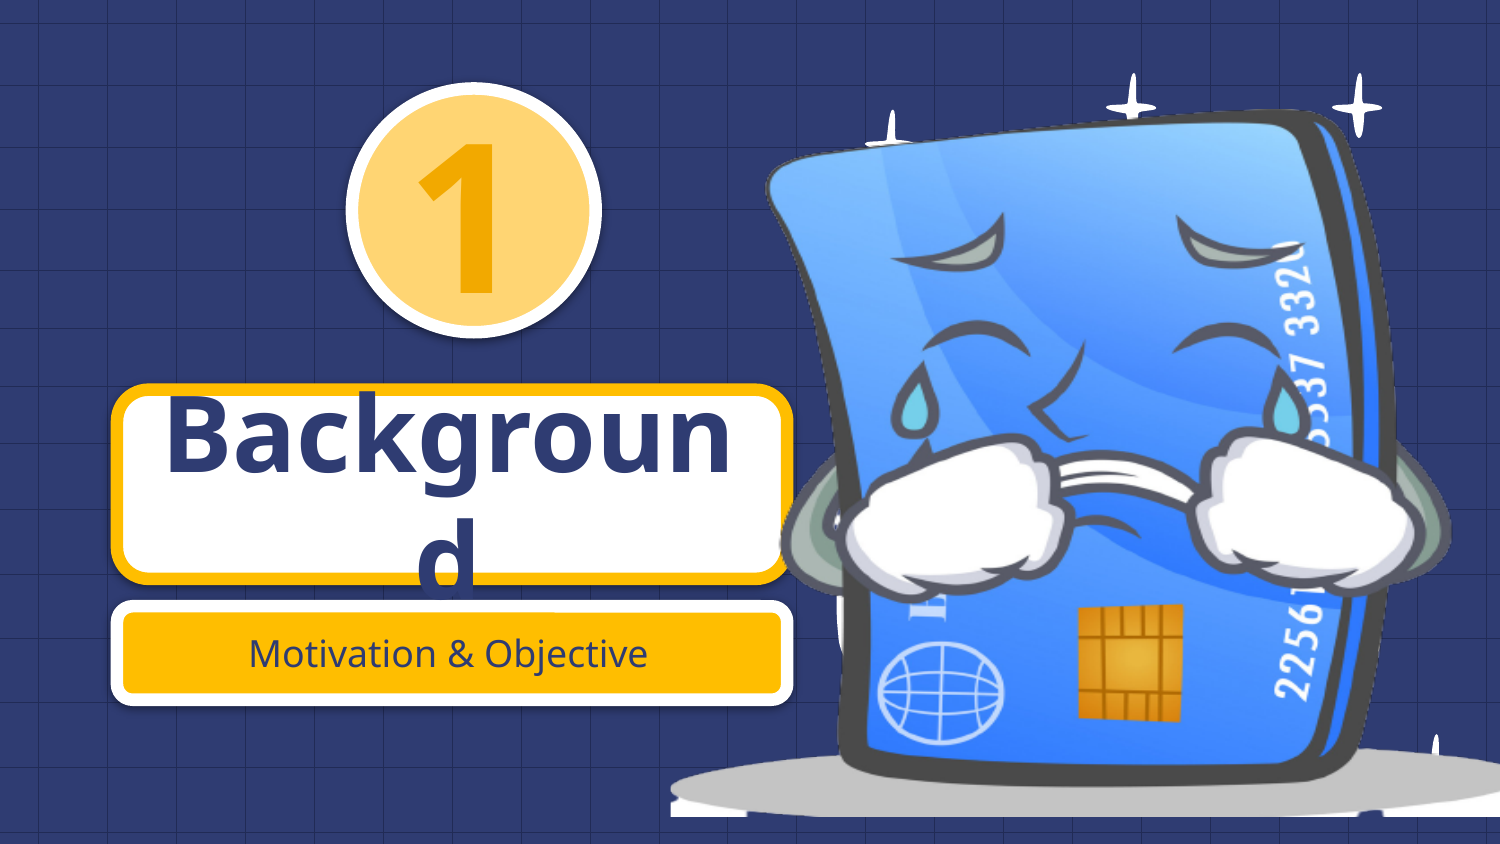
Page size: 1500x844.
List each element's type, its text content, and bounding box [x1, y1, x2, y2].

title Background [116, 424, 665, 563]
title 1 [372, 109, 560, 312]
subtitle Motivation & Objective [116, 607, 665, 699]
picture [670, 109, 1500, 817]
